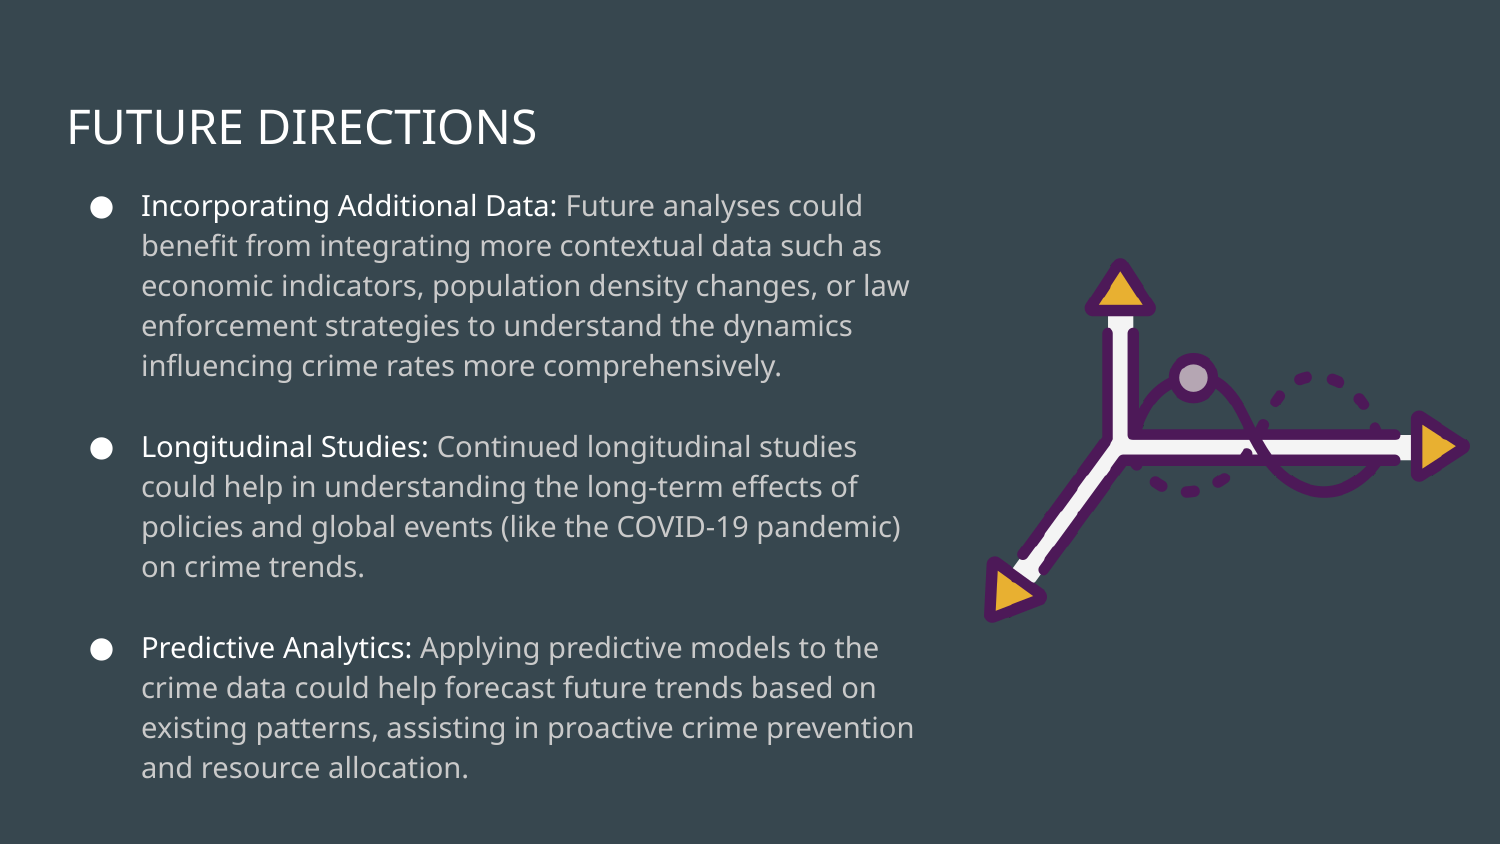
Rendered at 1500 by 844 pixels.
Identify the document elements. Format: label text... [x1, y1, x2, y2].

picture [977, 191, 1476, 689]
title FUTURE DIRECTIONS [51, 72, 1449, 167]
text_box Incorporating Additional Data: Future analyses could benefit from integrating more contextual data such as economic indicators, population density changes, or law enforcement strategies to understand the dynamics influencing crime rates more comprehensively. Longitudinal Studies: Continued longitudinal studies could help in understanding the long-term effects of policies and global events (like the COVID-19 pandemic) on crime trends. Predictive Analytics: Applying predictive models to the crime data could help forecast future trends based on existing patterns, assisting in proactive crime prevention and resource allocation. [51, 167, 954, 761]
